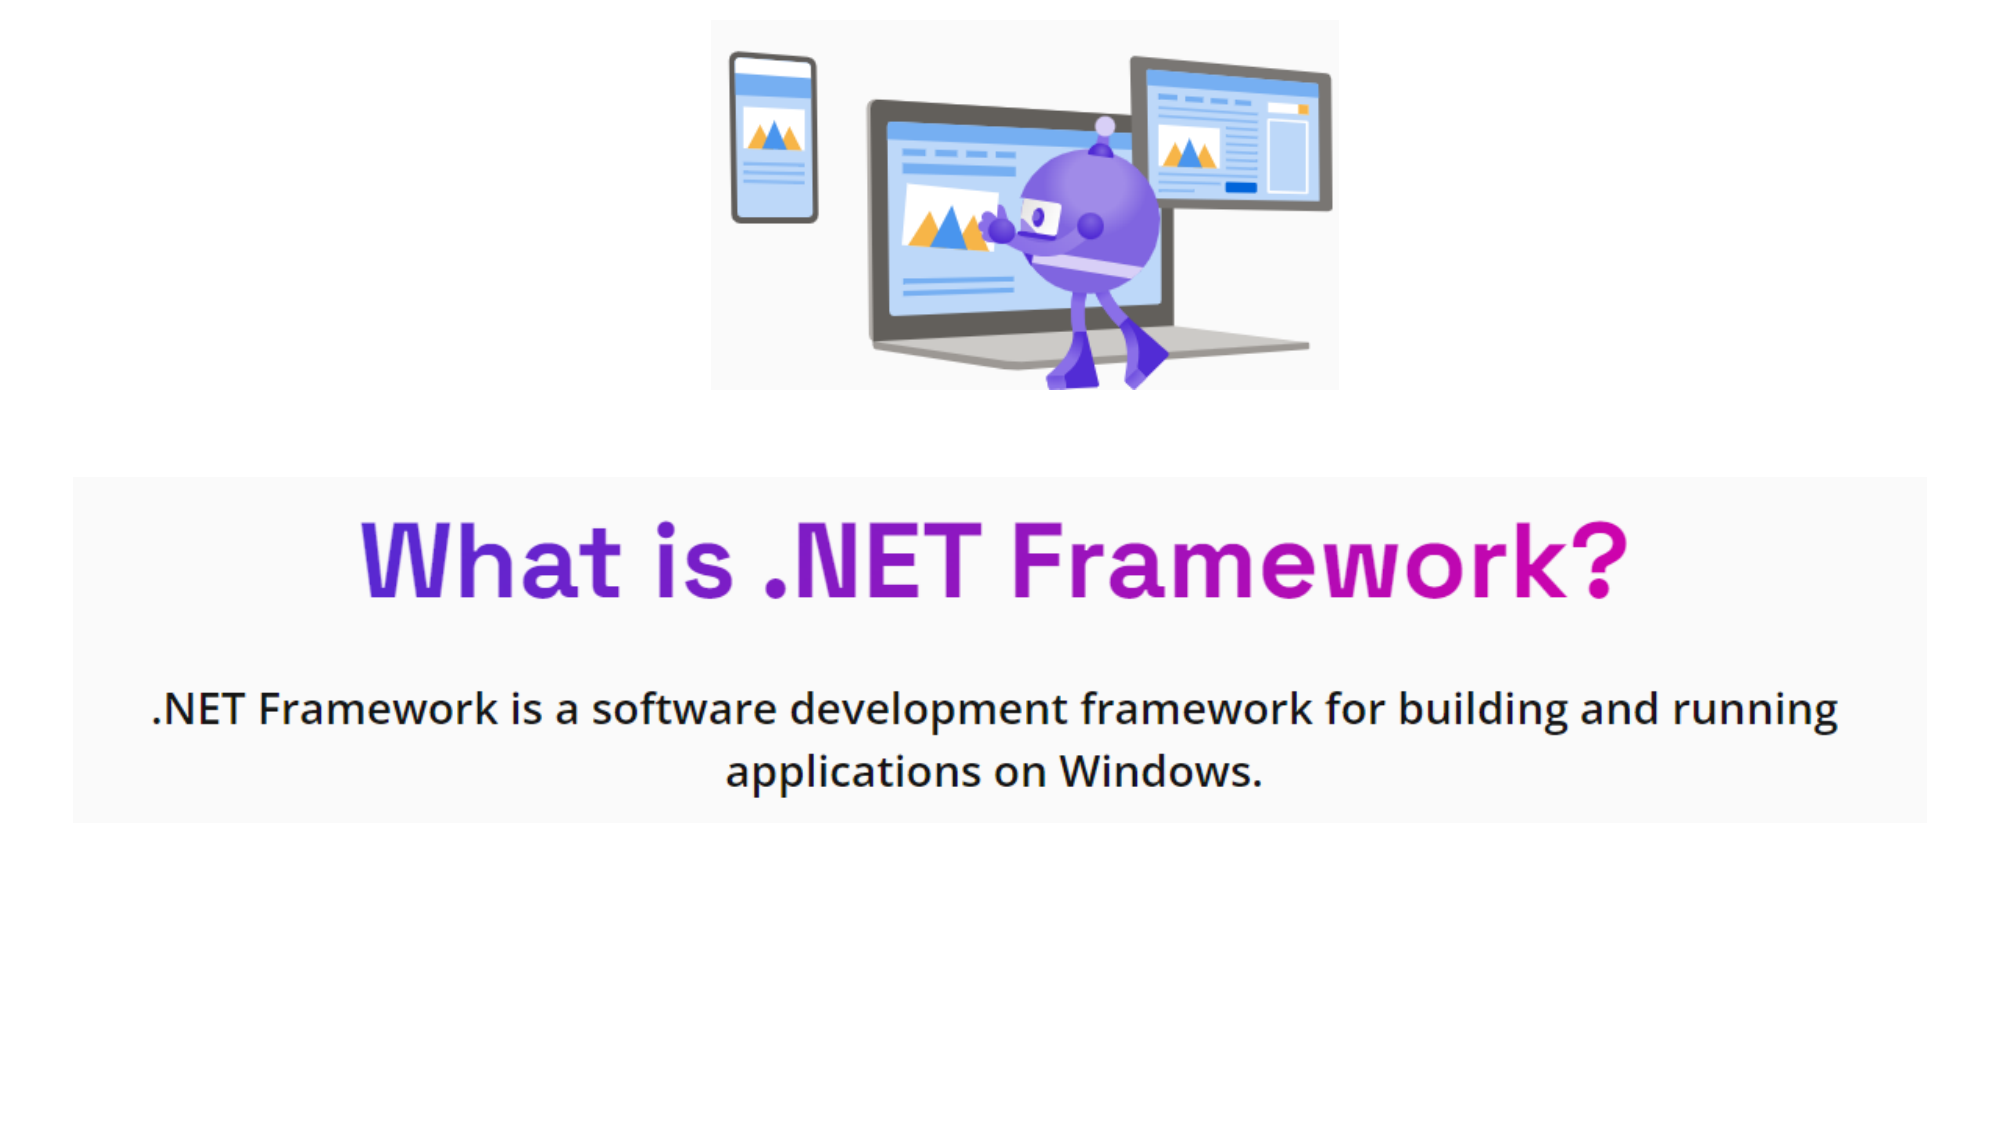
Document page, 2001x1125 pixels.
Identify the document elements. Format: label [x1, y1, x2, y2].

picture [711, 20, 1339, 390]
picture [73, 477, 1927, 823]
